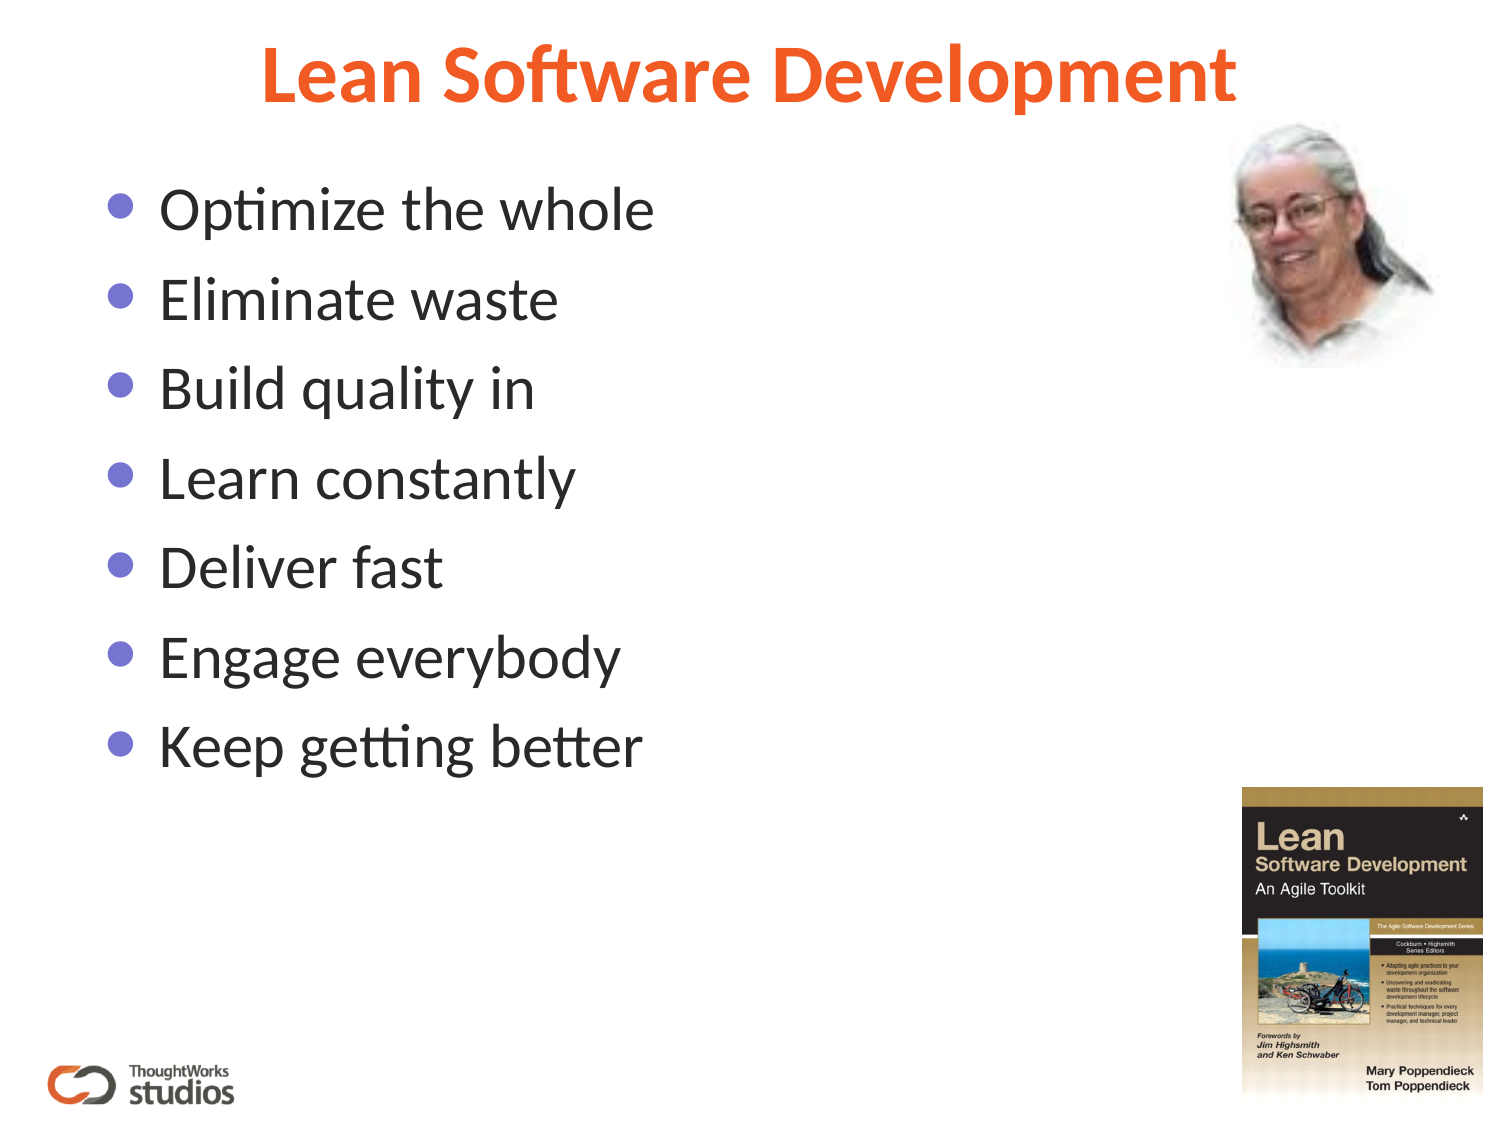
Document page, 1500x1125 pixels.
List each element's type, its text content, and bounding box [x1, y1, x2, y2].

picture [1187, 101, 1441, 368]
picture [1242, 787, 1483, 1107]
list Optimize the whole Eliminate waste Build quality in Learn constantly Deliver fast Engage everybody Keep getting better [99, 163, 1405, 1022]
title Lean Software Development [60, 0, 1440, 138]
picture [46, 1063, 235, 1105]
